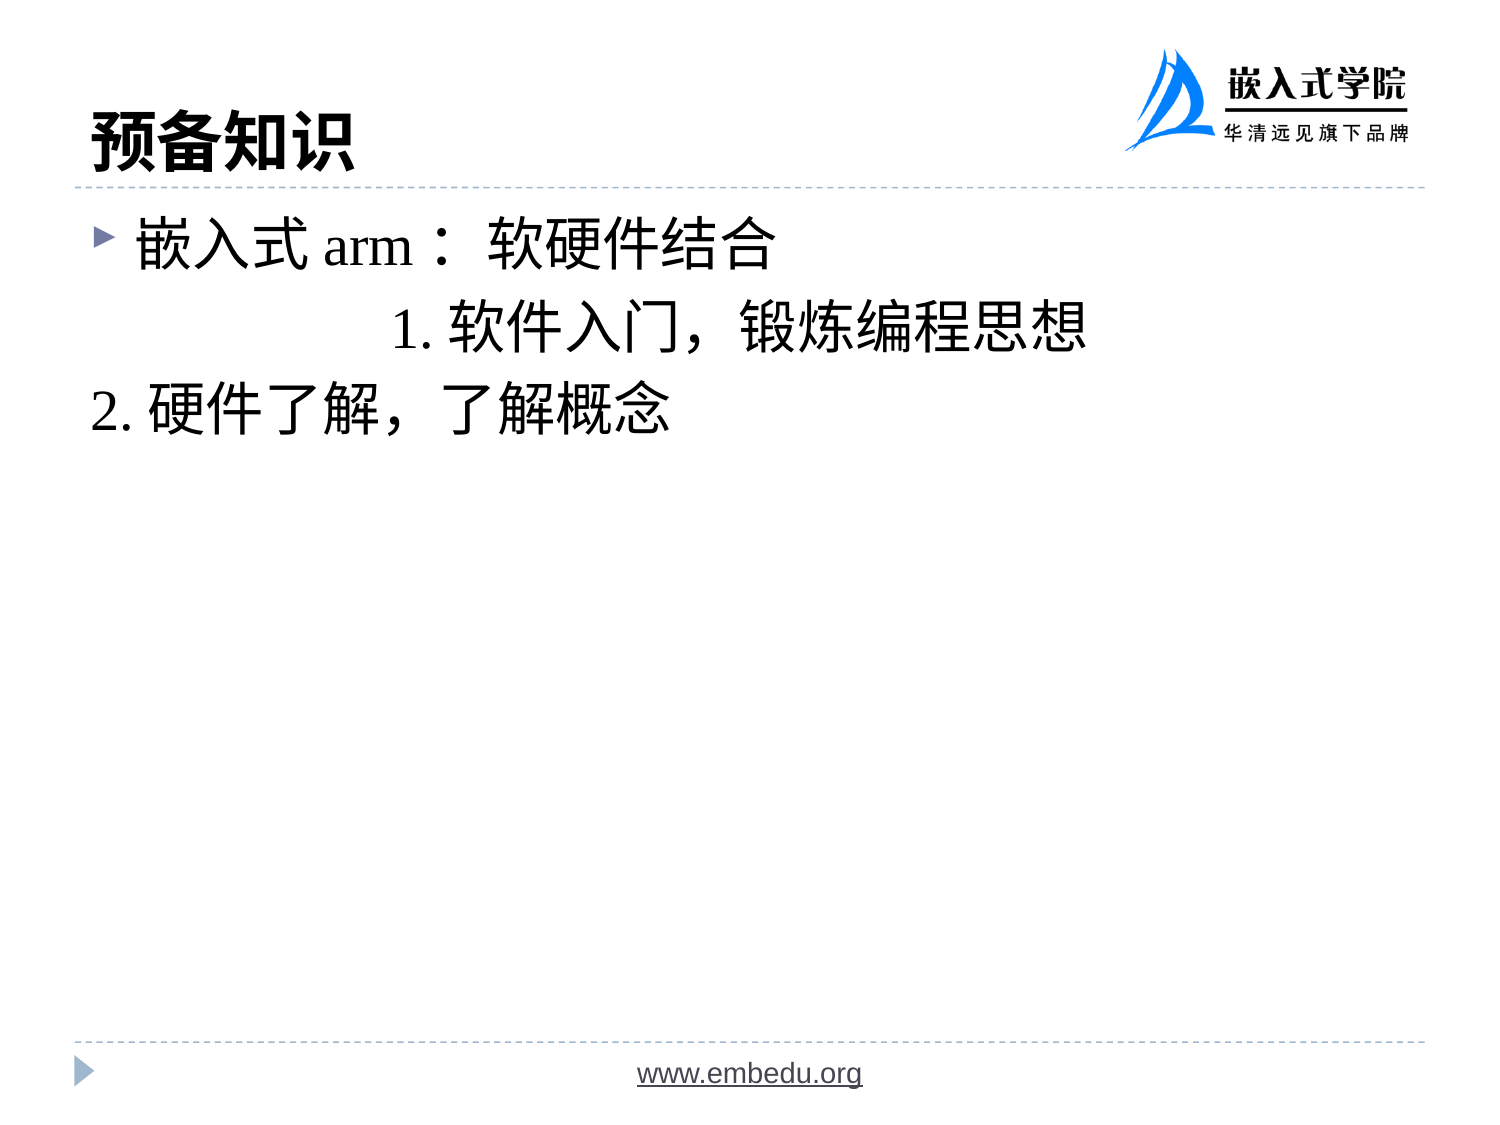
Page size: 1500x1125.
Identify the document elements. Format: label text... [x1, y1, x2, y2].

title 预备知识 [74, 24, 1426, 188]
list 嵌入式arm：软硬件结合 1.软件入门，锻炼编程思想 2.硬件了解，了解概念 [74, 199, 1426, 1006]
footer www.embedu.org [512, 1046, 988, 1125]
